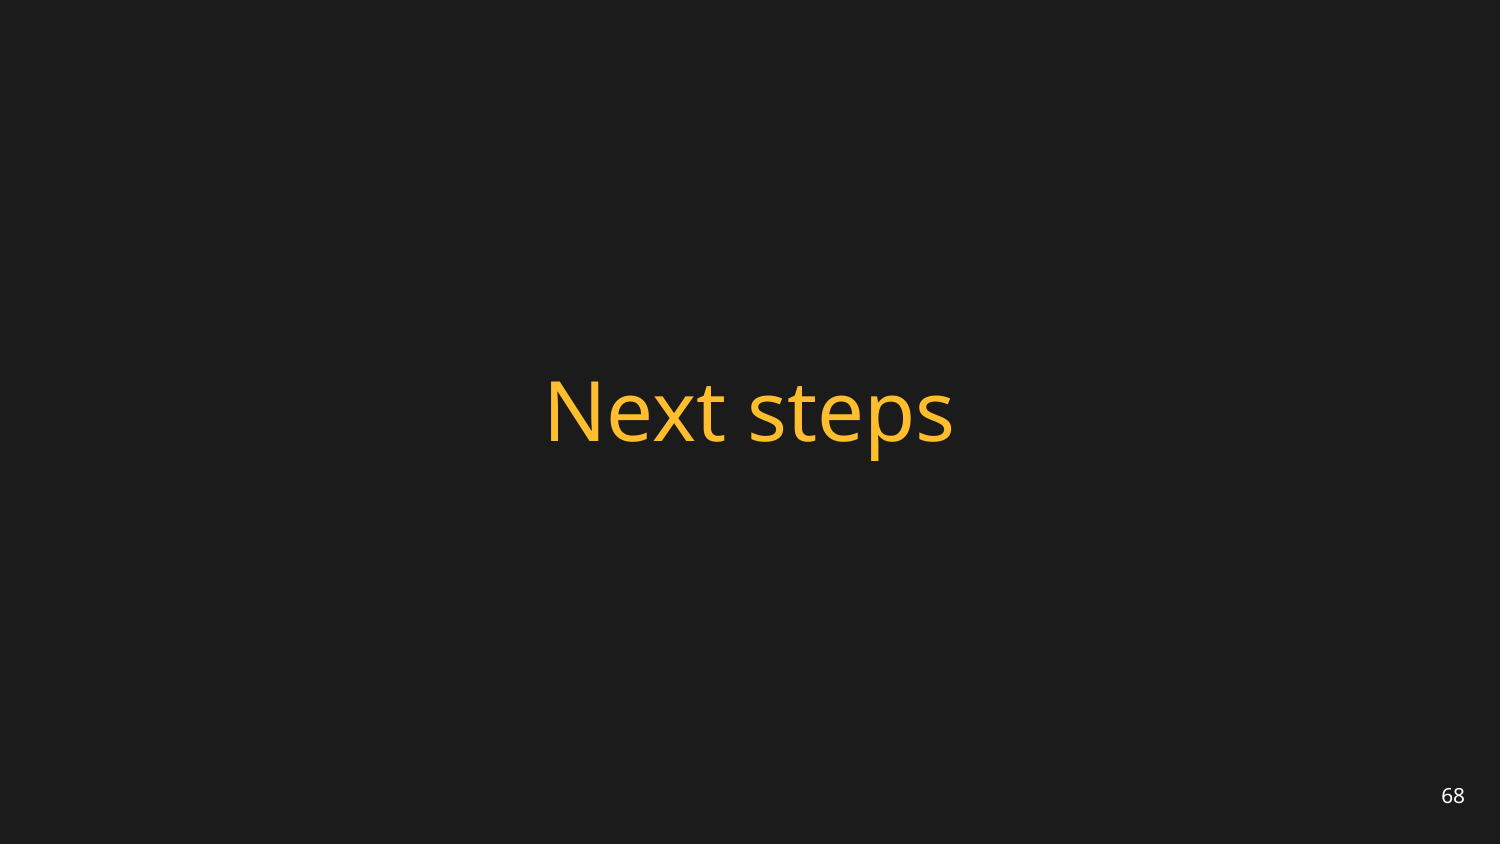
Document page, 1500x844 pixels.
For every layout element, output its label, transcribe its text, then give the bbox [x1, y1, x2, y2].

title Next steps [51, 72, 1449, 753]
slide_number 68 [1389, 764, 1480, 830]
